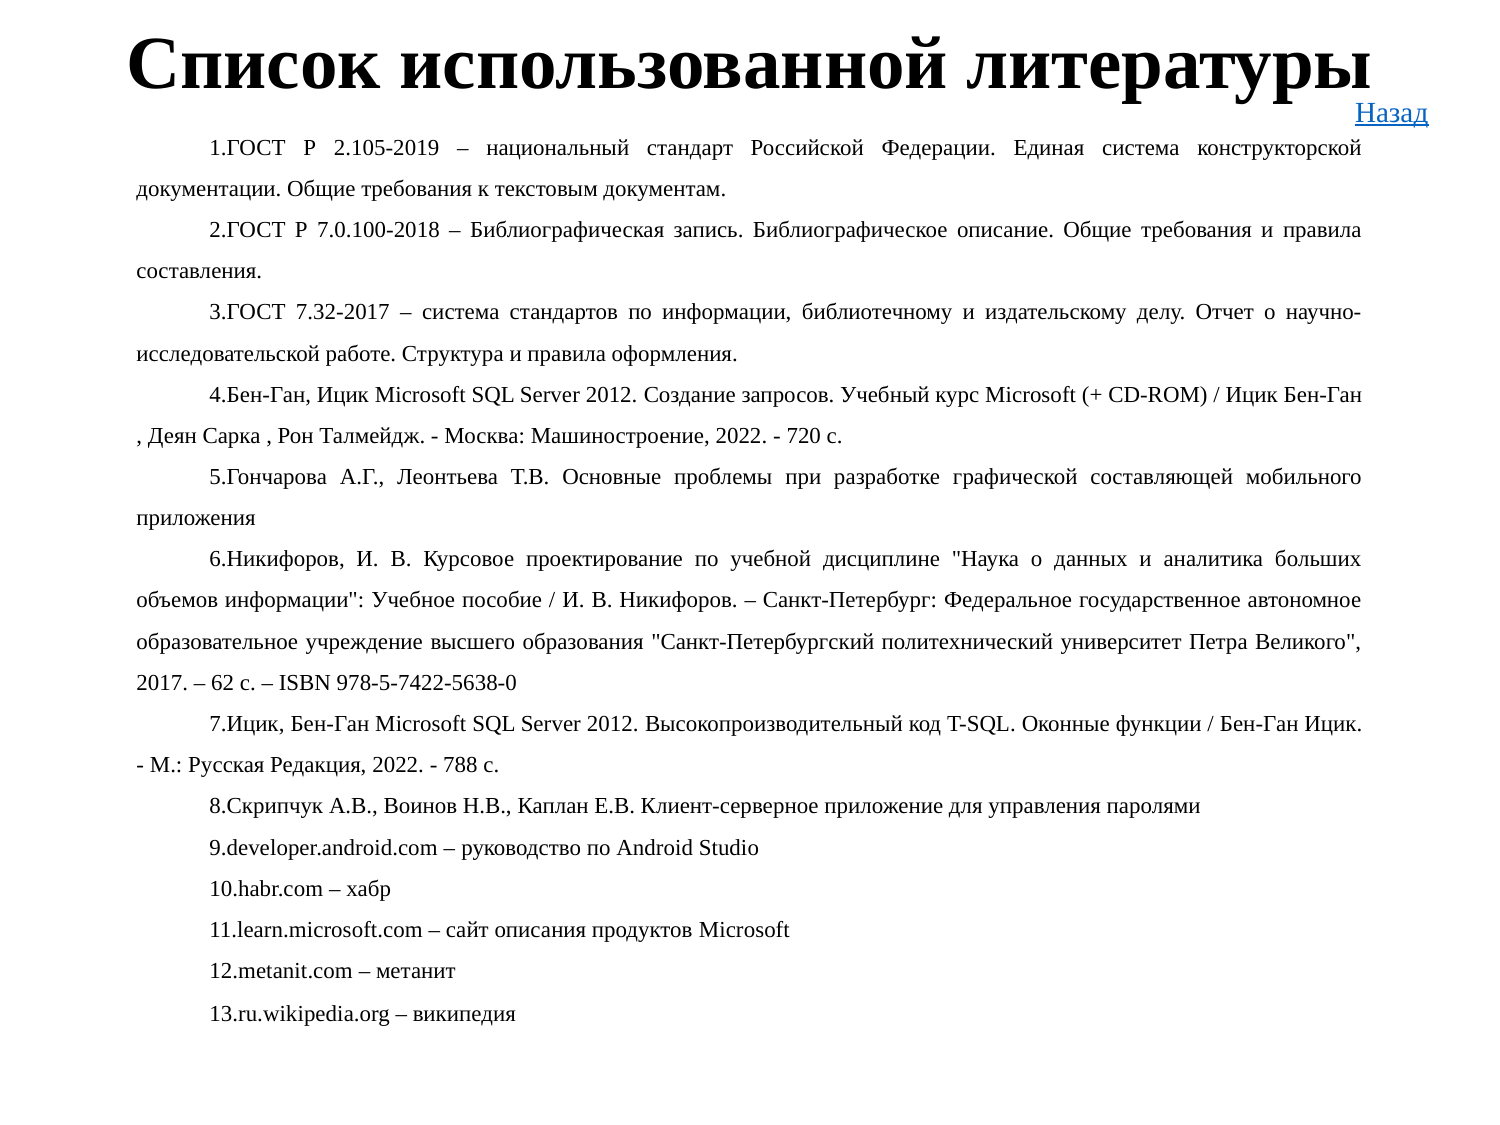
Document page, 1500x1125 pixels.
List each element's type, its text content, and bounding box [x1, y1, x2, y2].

text_box Назад [1340, 85, 1444, 136]
text_box ГОСТ Р 2.105-2019 – национальный стандарт Российской Федерации. Единая система конструкторской документации. Общие требования к текстовым документам. ГОСТ Р 7.0.100-2018 – Библиографическая запись. Библиографическое описание. Общие требования и правила составления. ГОСТ 7.32-2017 – система стандартов по информации, библиотечному и издательскому делу. Отчет о научно-исследовательской работе. Структура и правила оформления. Бен-Ган, Ицик Microsoft SQL Server 2012. Создание запросов. Учебный курс Microsoft (+ CD-ROM) / Ицик Бен-Ган , Деян Сарка , Рон Талмейдж. - Москва: Машиностроение, 2022. - 720 c. Гончарова А.Г., Леонтьева Т.В. Основные проблемы при разработке графической составляющей мобильного приложения Никифоров, И. В. Курсовое проектирование по учебной дисциплине "Наука о данных и аналитика больших объемов информации": Учебное пособие / И. В. Никифоров. – Санкт-Петербург: Федеральное государственное автономное образовательное учреждение высшего образования "Санкт-Петербургский политехнический университет Петра Великого", 2017. – 62 с. – ISBN 978-5-7422-5638-0 Ицик, Бен-Ган Microsoft SQL Server 2012. Высокопроизводительный код T-SQL. Оконные функции / Бен-Ган Ицик. - М.: Русская Редакция, 2022. - 788 c. Скрипчук А.В., Воинов Н.В., Каплан Е.В. Клиент-серверное приложение для управления паролями developer.android.com – руководство по Android Studio habr.com – хабр learn.microsoft.com – сайт описания продуктов Microsoft metanit.com – метанит ru.wikipedia.org – википедия [121, 111, 1379, 1049]
text_box Список использованной литературы [87, 23, 1413, 111]
